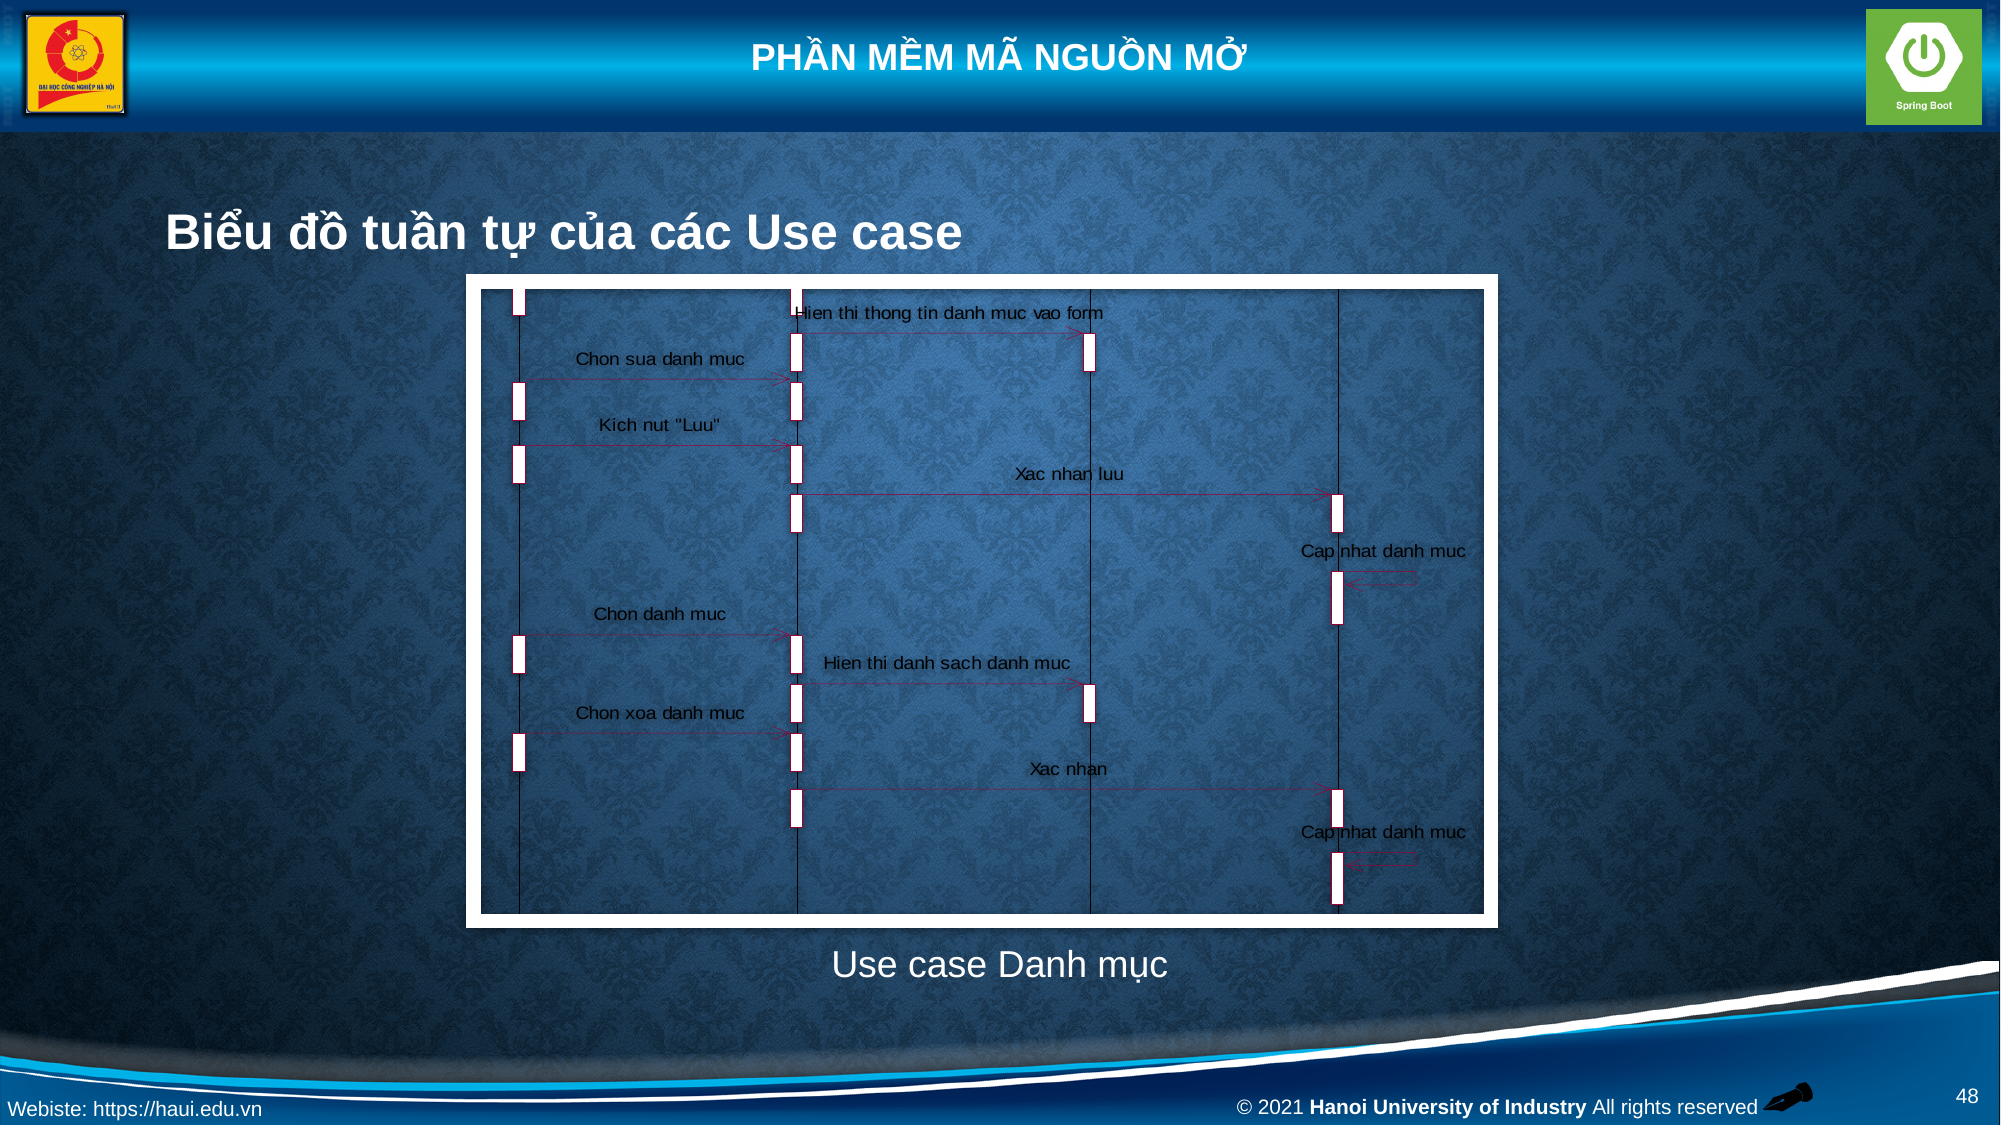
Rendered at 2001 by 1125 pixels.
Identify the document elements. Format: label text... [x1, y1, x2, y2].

picture [0, 0, 2001, 1125]
text_box Biểu đồ tuần tự của các Use case [151, 192, 979, 268]
picture [26, 15, 124, 113]
text_box Use case Danh mục [816, 937, 1184, 993]
